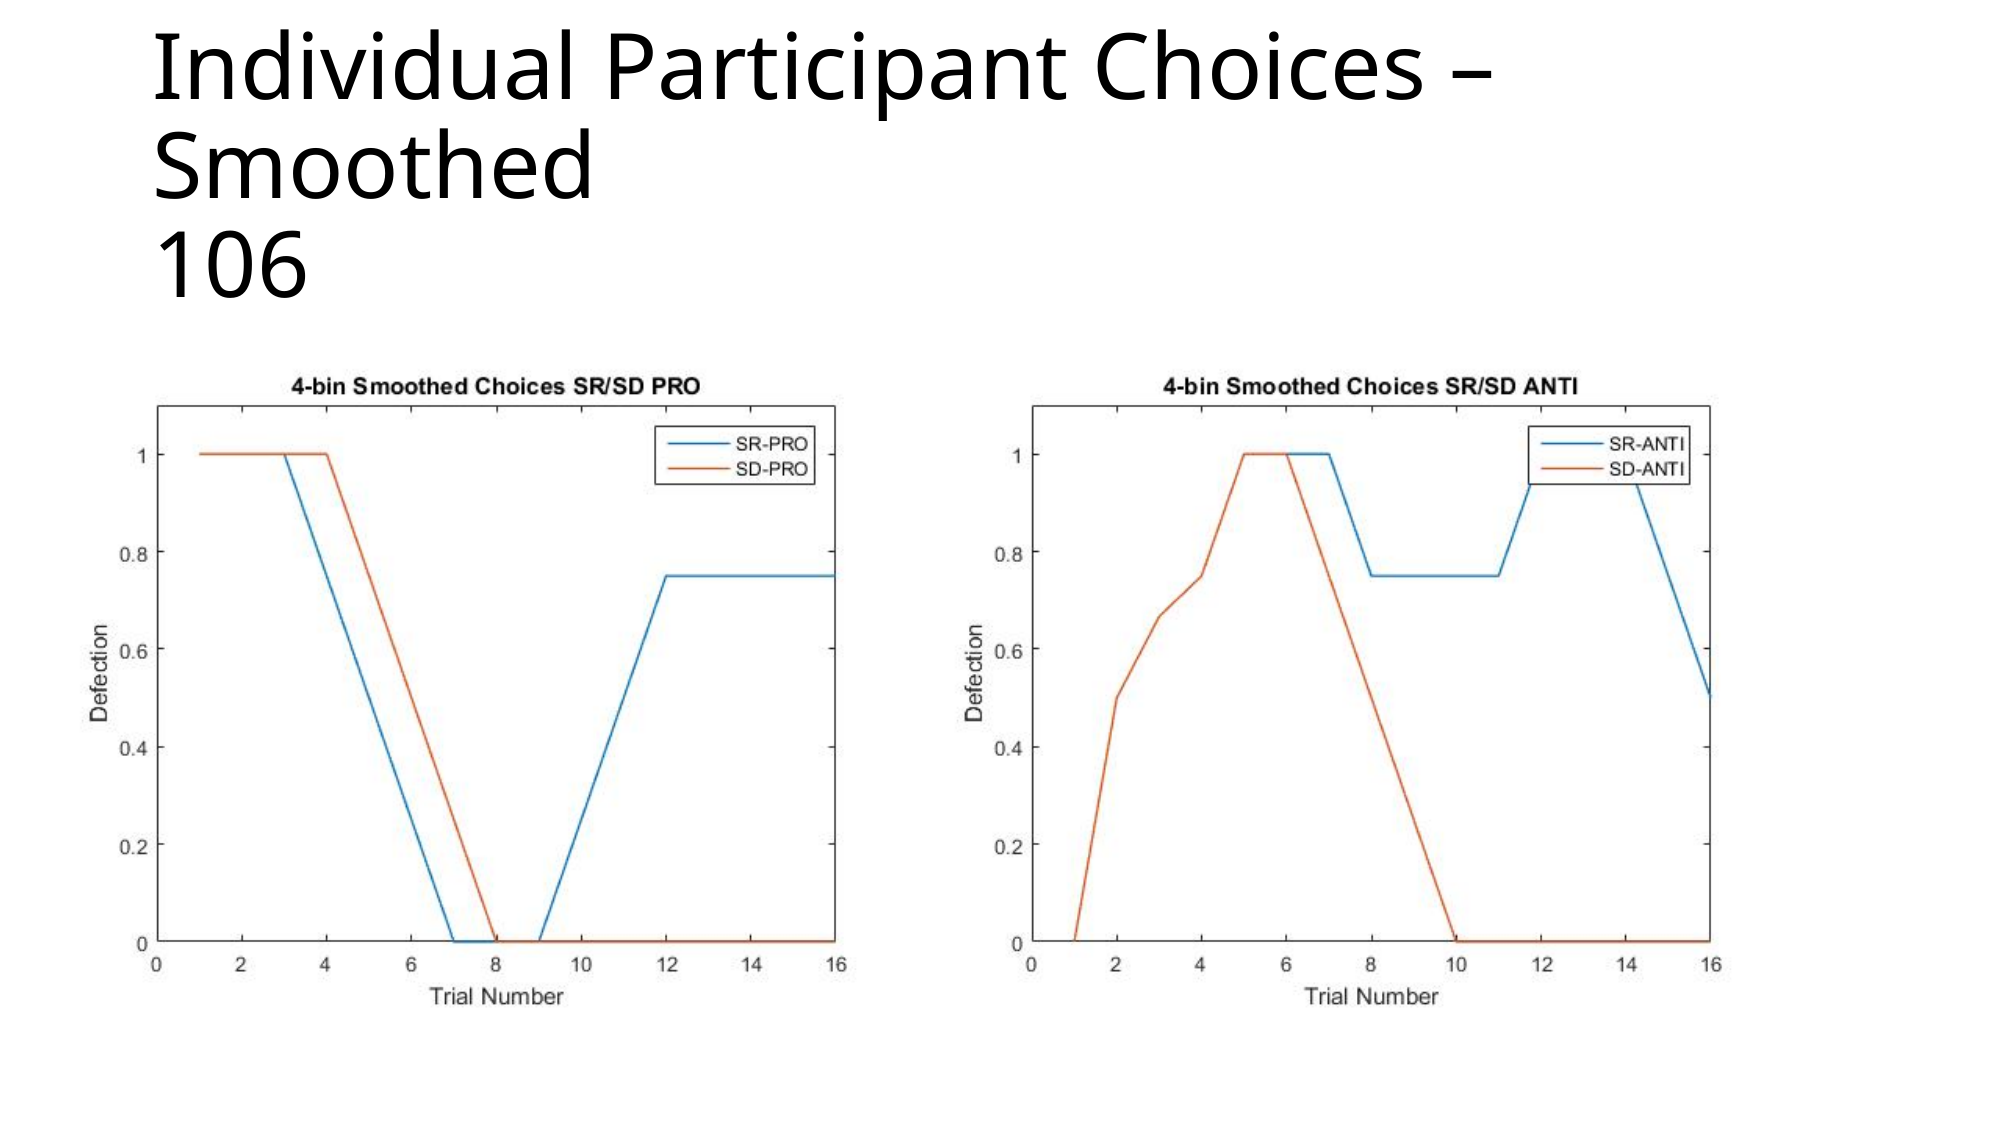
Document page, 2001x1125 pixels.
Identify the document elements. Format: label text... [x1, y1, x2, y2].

picture [43, 357, 1794, 1015]
title Individual Participant Choices – Smoothed 106 [137, 59, 1863, 278]
